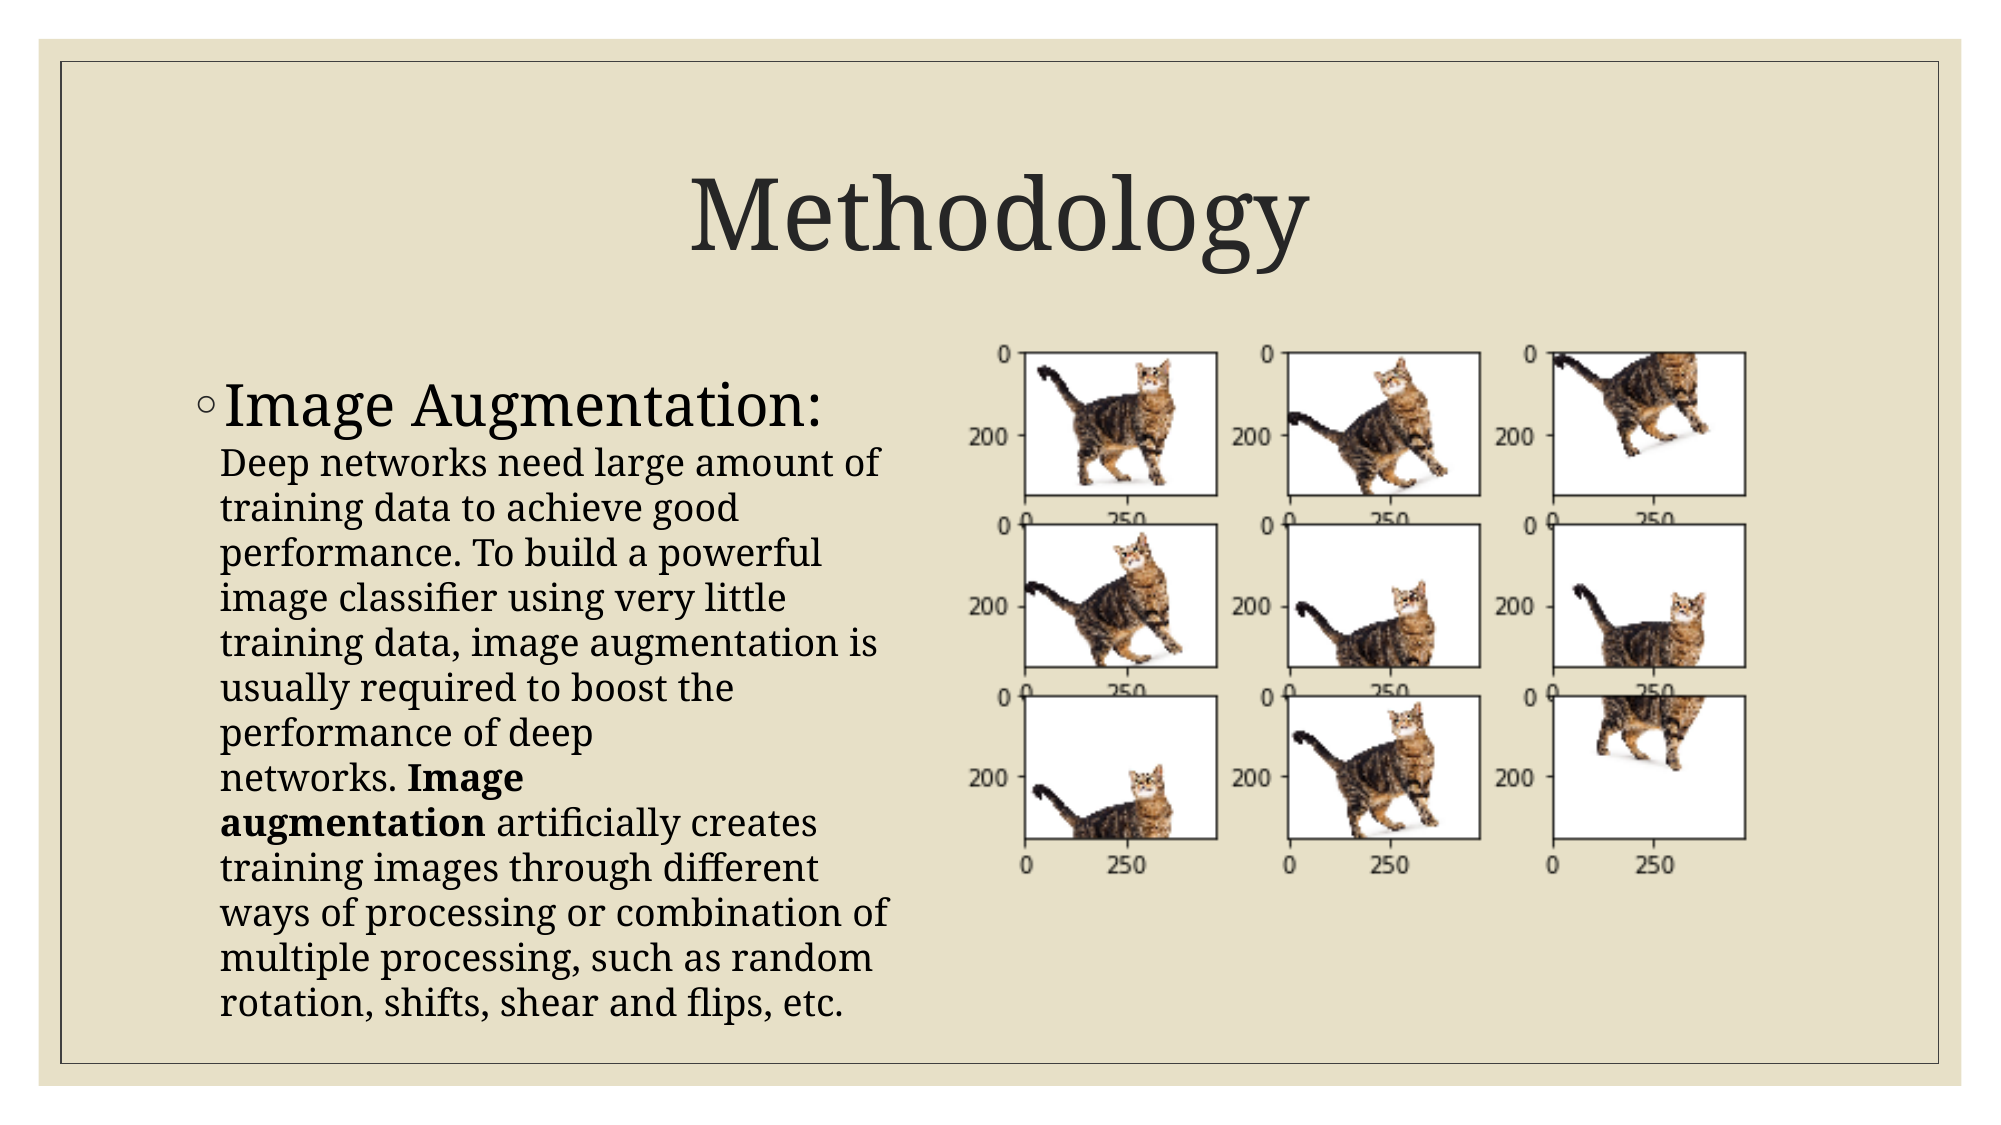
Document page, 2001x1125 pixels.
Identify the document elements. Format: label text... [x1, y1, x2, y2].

picture [951, 330, 1767, 892]
list Image Augmentation: Deep networks need large amount of training data to achieve good performance. To build a powerful image classifier using very little training data, image augmentation is usually required to boost the performance of deep networks. Image augmentation artificially creates training images through different ways of processing or combination of multiple processing, such as random rotation, shifts, shear and flips, etc. [174, 361, 923, 990]
title Methodology [174, 105, 1825, 331]
